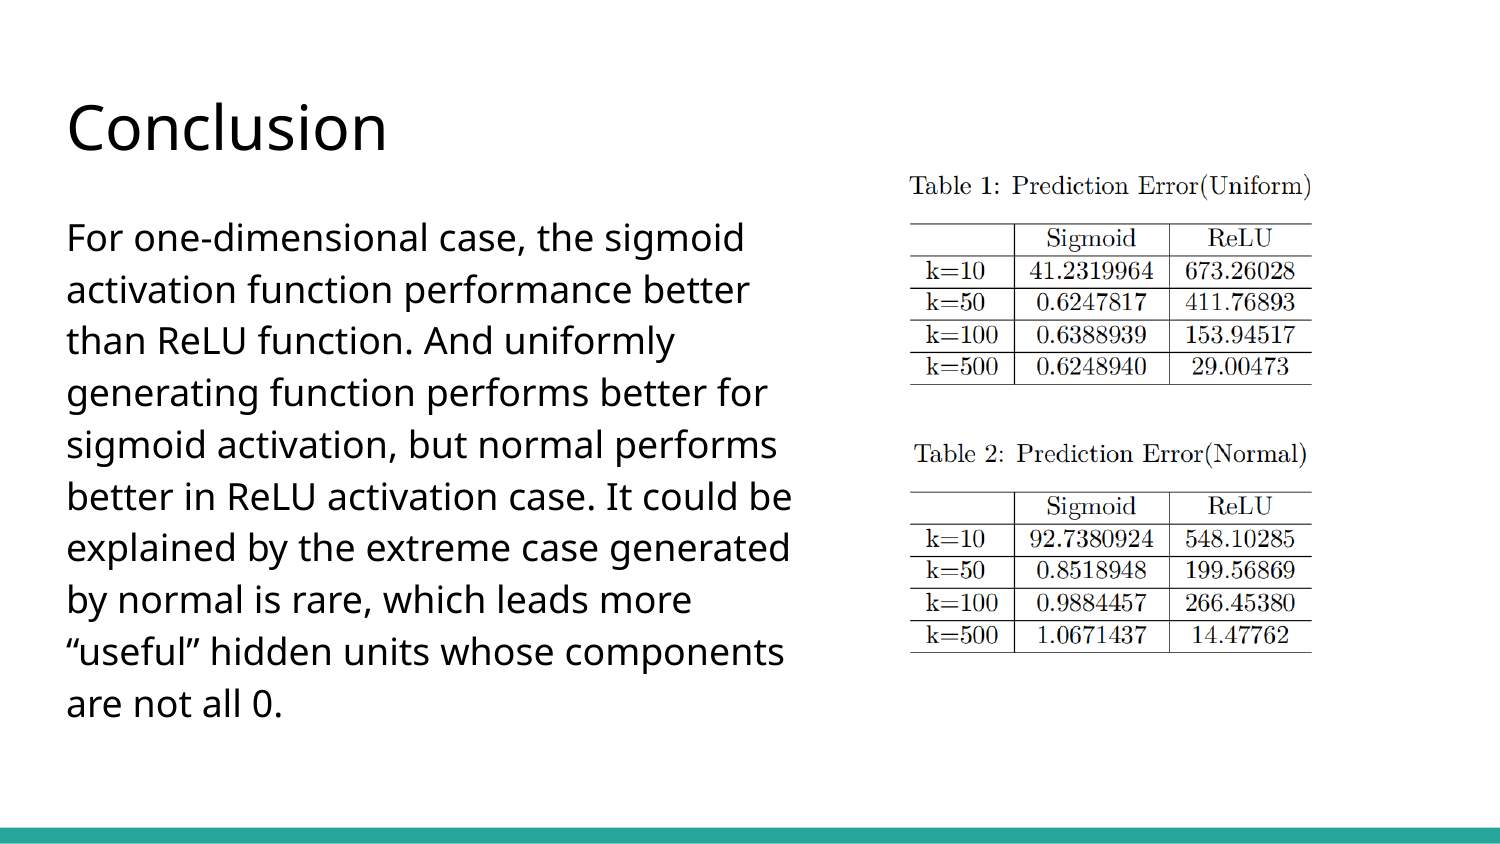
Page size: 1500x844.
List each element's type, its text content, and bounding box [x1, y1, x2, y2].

picture [896, 156, 1331, 667]
list For one-dimensional case, the sigmoid activation function performance better than ReLU function. And uniformly generating function performs better for sigmoid activation, but normal performs better in ReLU activation case. It could be explained by the extreme case generated by normal is rare, which leads more “useful” hidden units whose components are not all 0. [51, 192, 825, 750]
title Conclusion [51, 72, 1449, 174]
